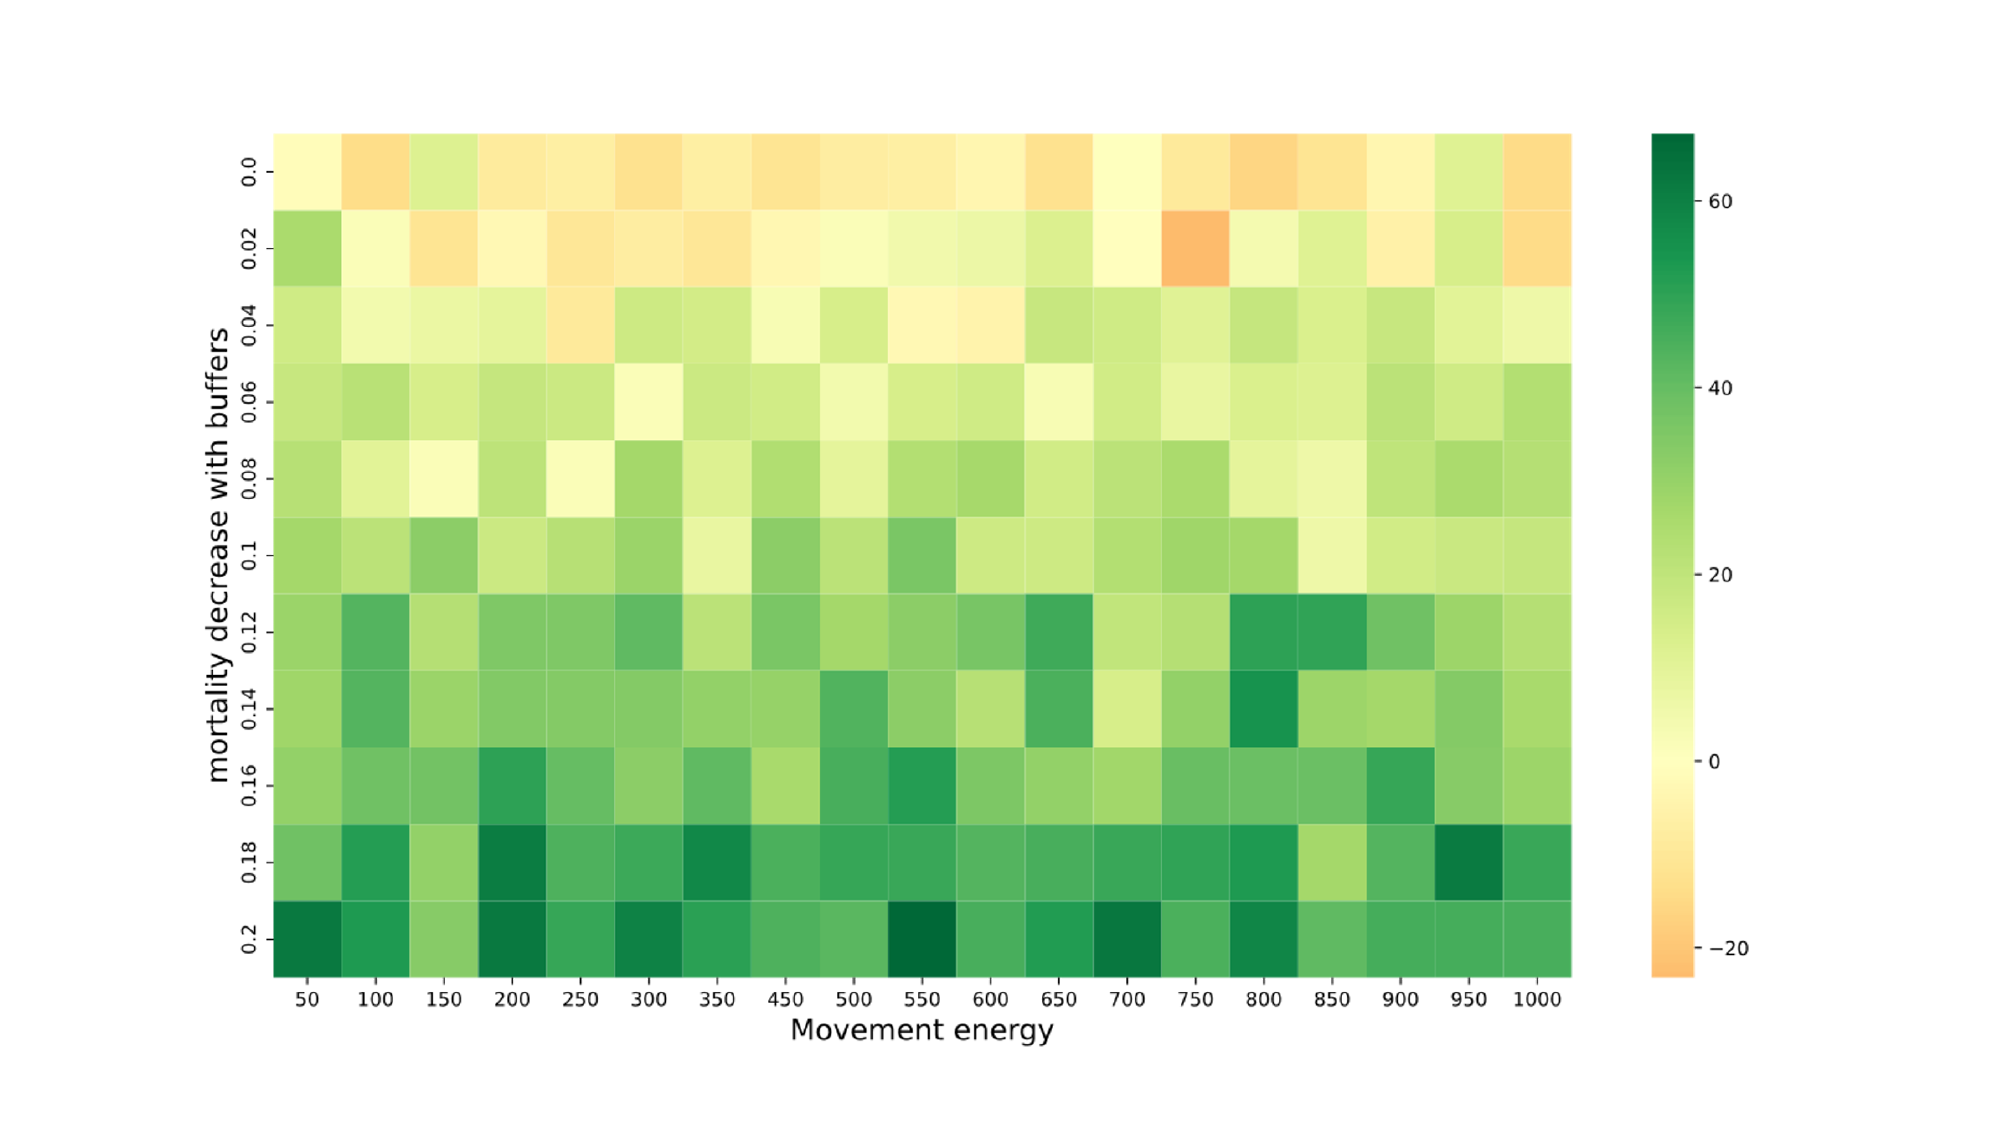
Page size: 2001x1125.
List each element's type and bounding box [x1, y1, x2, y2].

list [11, 0, 2000, 1117]
